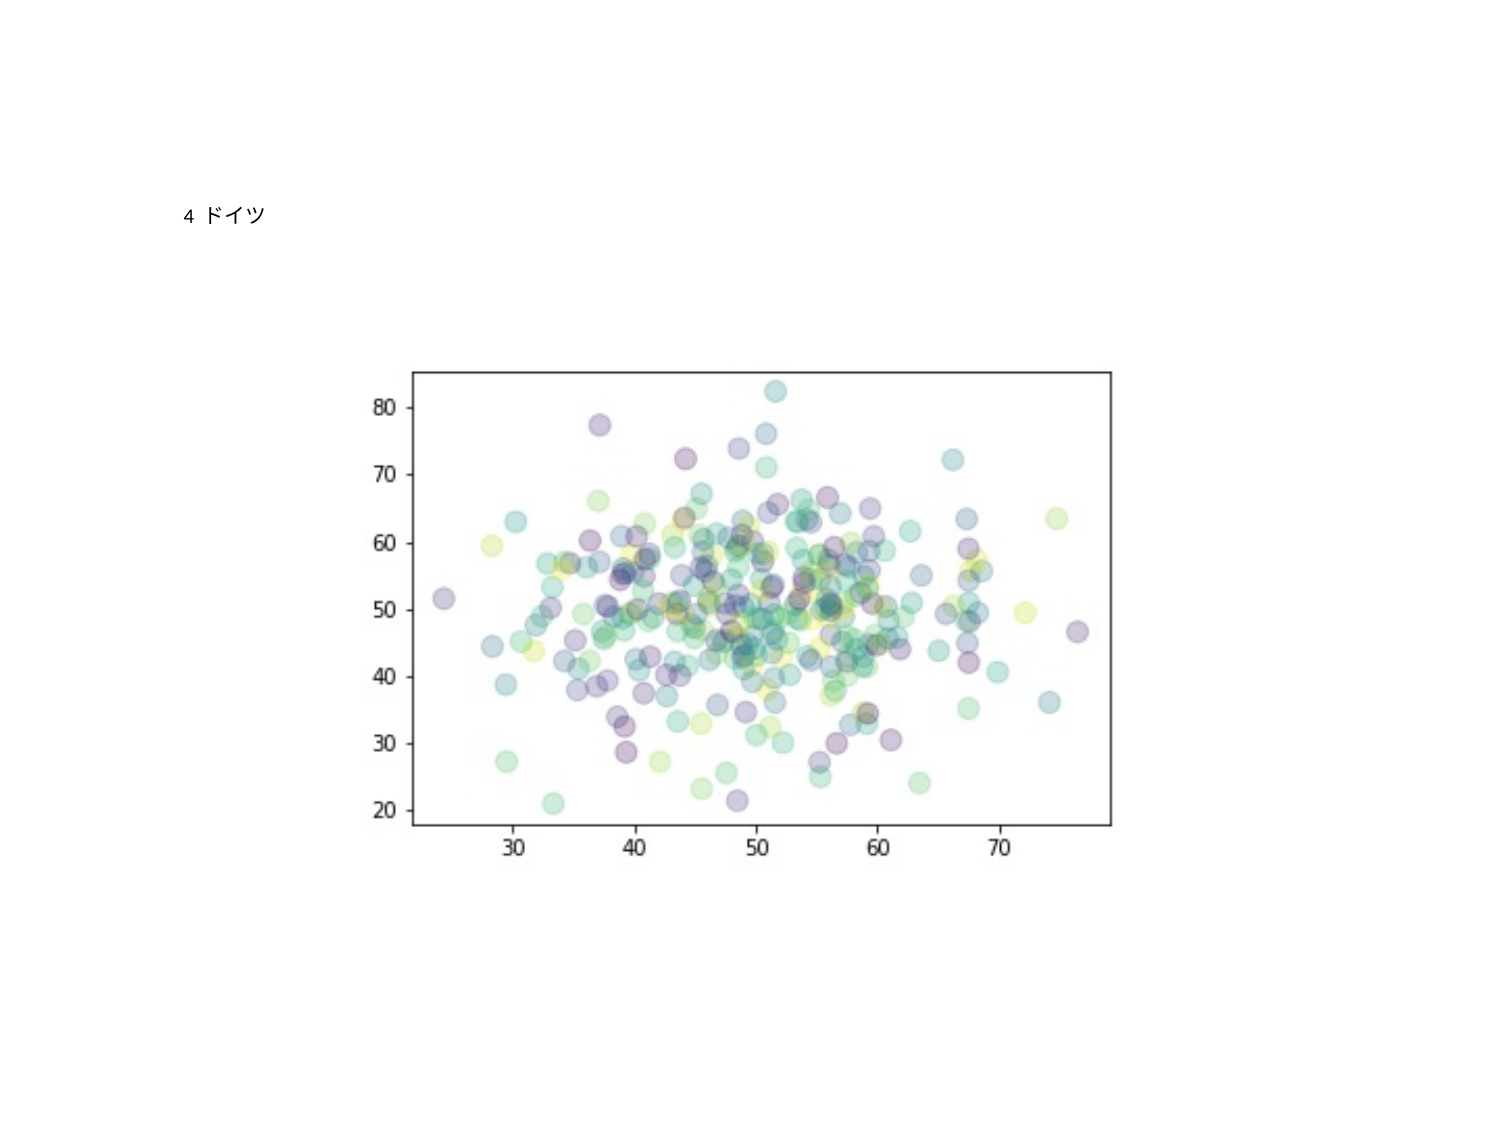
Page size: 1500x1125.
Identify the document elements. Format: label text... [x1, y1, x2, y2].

picture [299, 299, 1201, 901]
text_box 4 ドイツ [168, 149, 281, 235]
